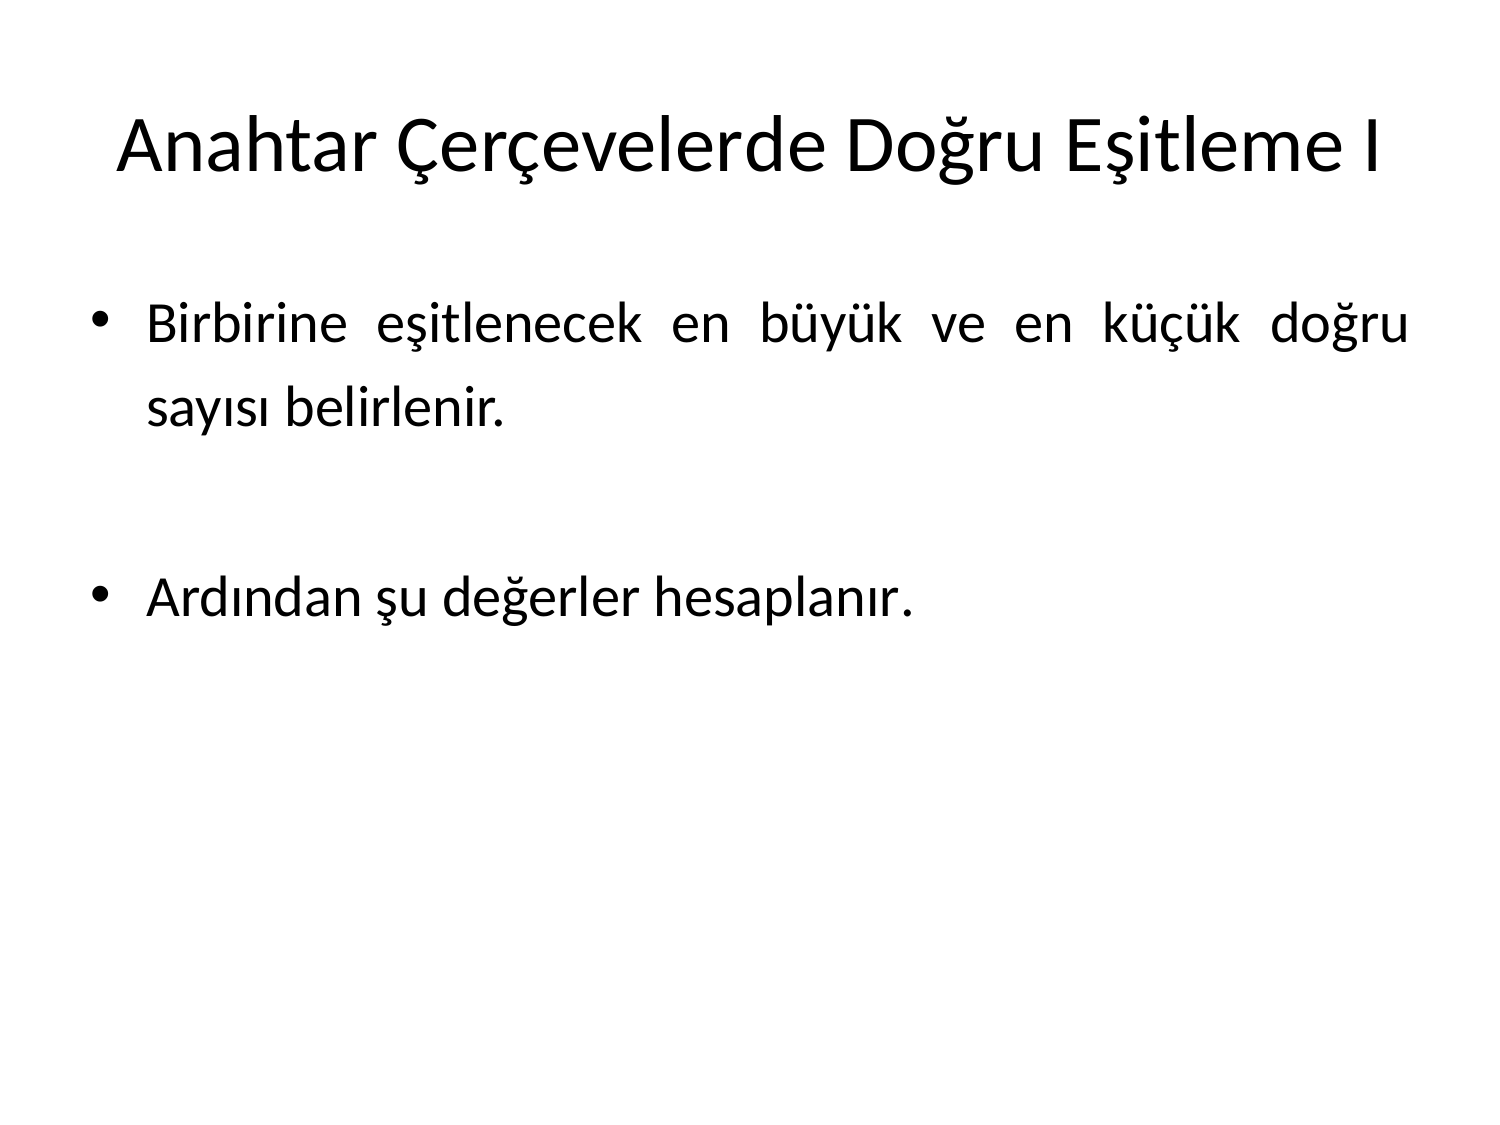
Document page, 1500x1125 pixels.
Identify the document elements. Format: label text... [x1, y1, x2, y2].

title Anahtar Çerçevelerde Doğru Eşitleme I [75, 45, 1425, 233]
